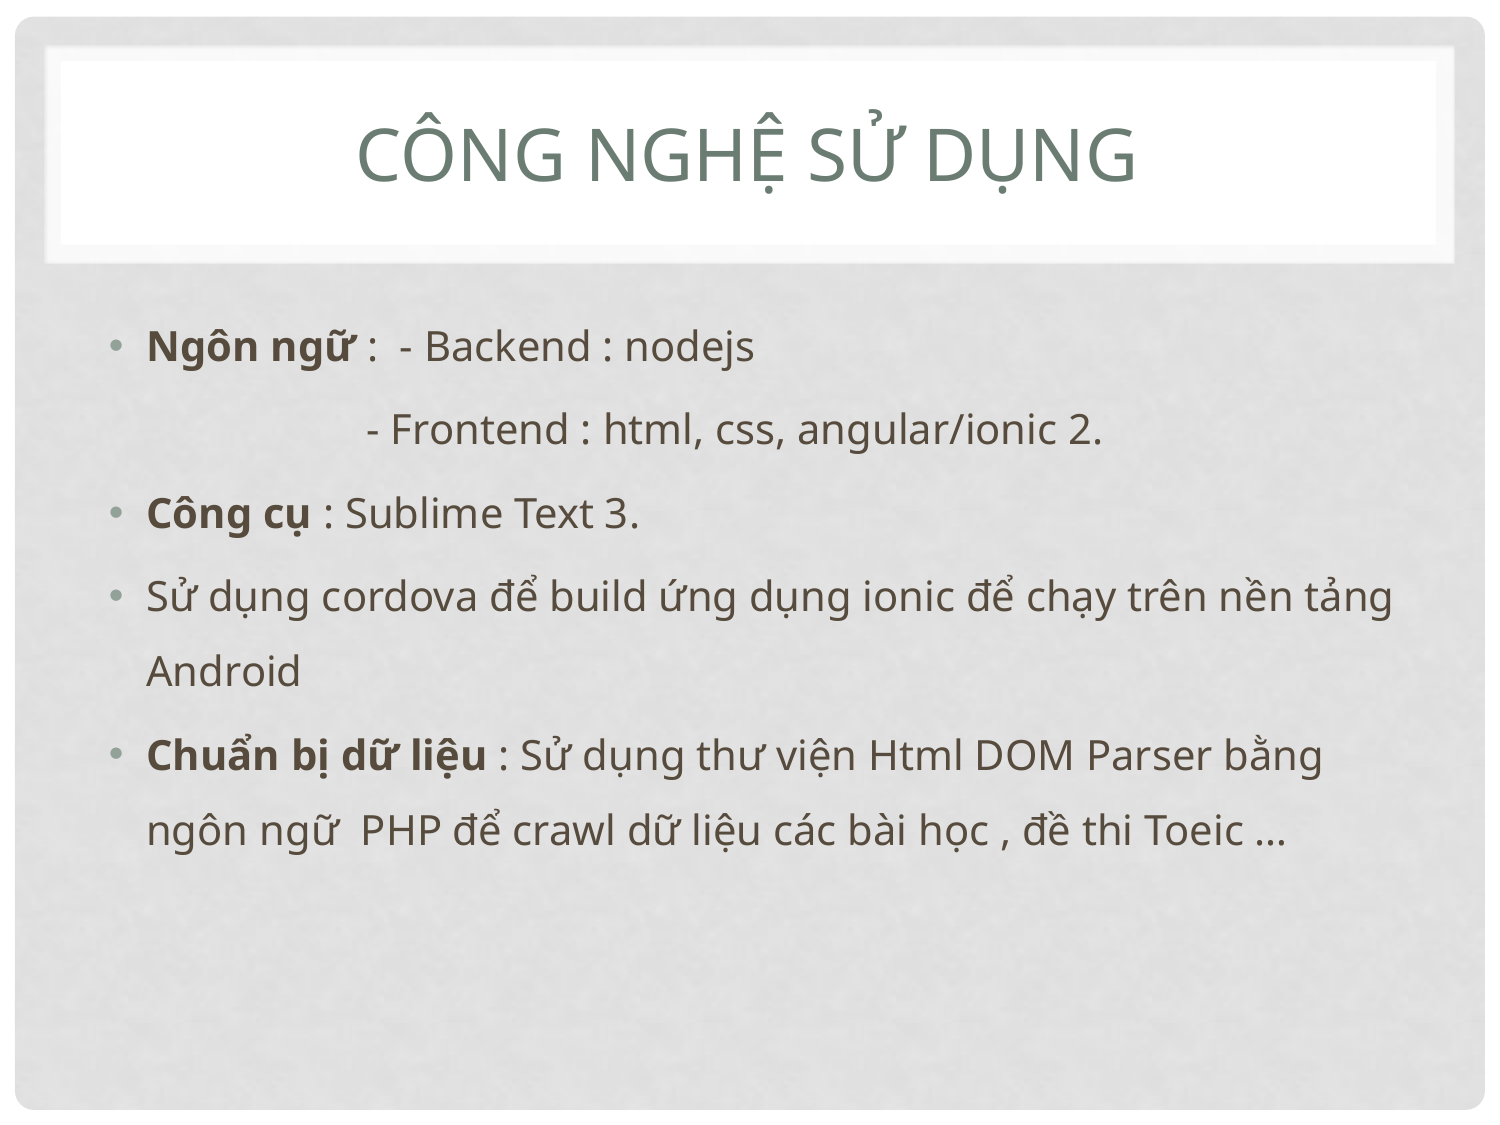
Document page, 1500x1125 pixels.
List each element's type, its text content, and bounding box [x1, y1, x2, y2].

list Ngôn ngữ : - Backend : nodejs - Frontend : html, css, angular/ionic 2. Công cụ : Sublime Text 3. Sử dụng cordova để build ứng dụng ionic để chạy trên nền tảng Android Chuẩn bị dữ liệu : Sử dụng thư viện Html DOM Parser bằng ngôn ngữ PHP để crawl dữ liệu các bài học , đề thi Toeic … [75, 287, 1425, 1125]
title CÔNG NGHỆ SỬ DỤNG [69, 66, 1425, 238]
